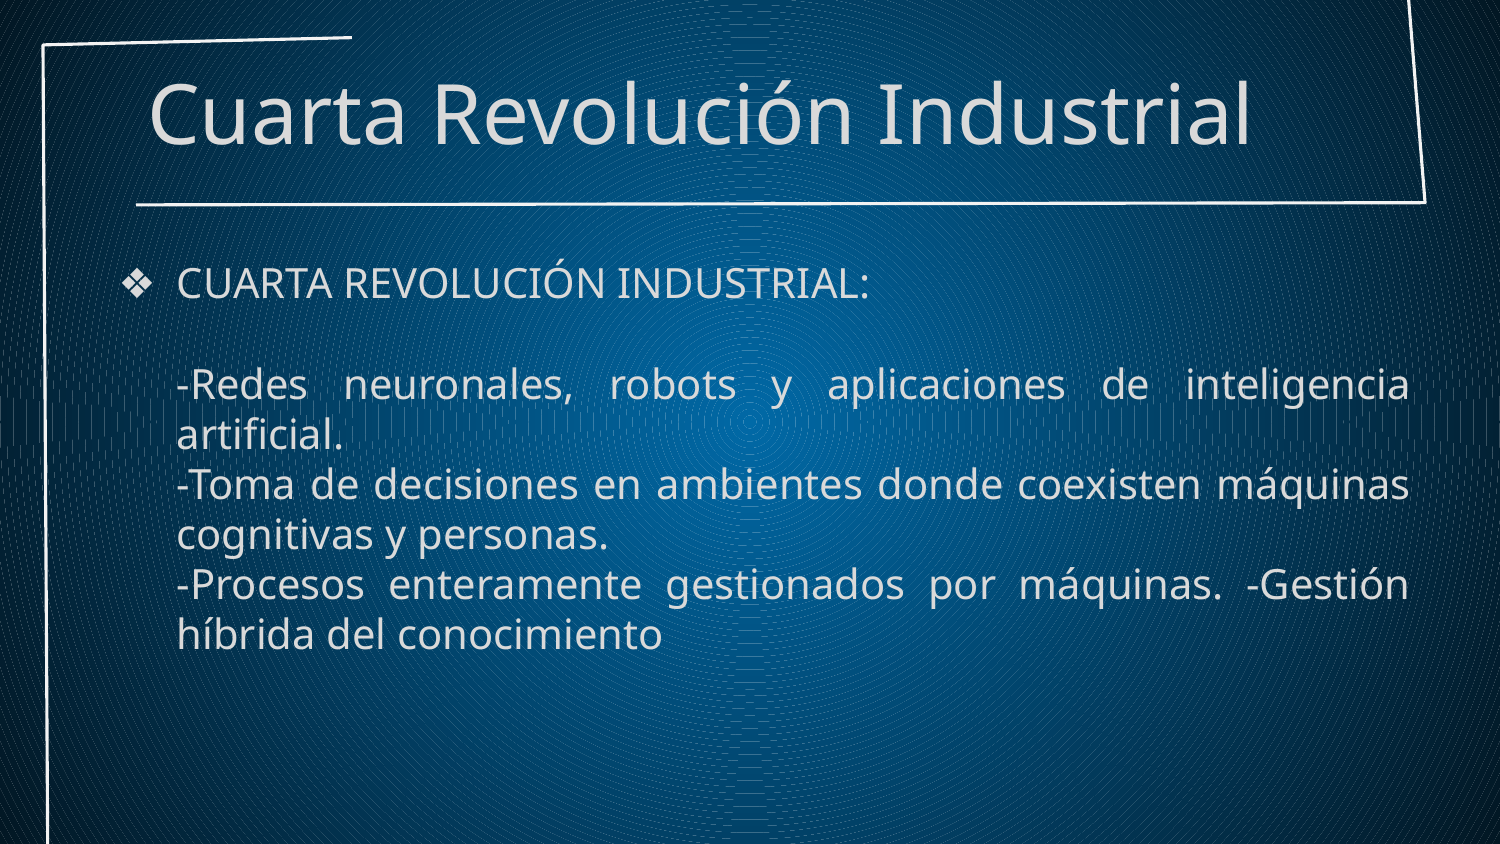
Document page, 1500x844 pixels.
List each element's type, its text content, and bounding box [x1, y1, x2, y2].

text_box CUARTA REVOLUCIÓN INDUSTRIAL: -Redes neuronales, robots y aplicaciones de inteligencia artificial. -Toma de decisiones en ambientes donde coexisten máquinas cognitivas y personas. -Procesos enteramente gestionados por máquinas. -Gestión híbrida del conocimiento [86, 242, 1427, 743]
text_box [136, 194, 1426, 205]
text_box [42, 37, 352, 844]
text_box Cuarta Revolución Industrial [132, 46, 1453, 194]
text_box [954, 0, 1413, 46]
